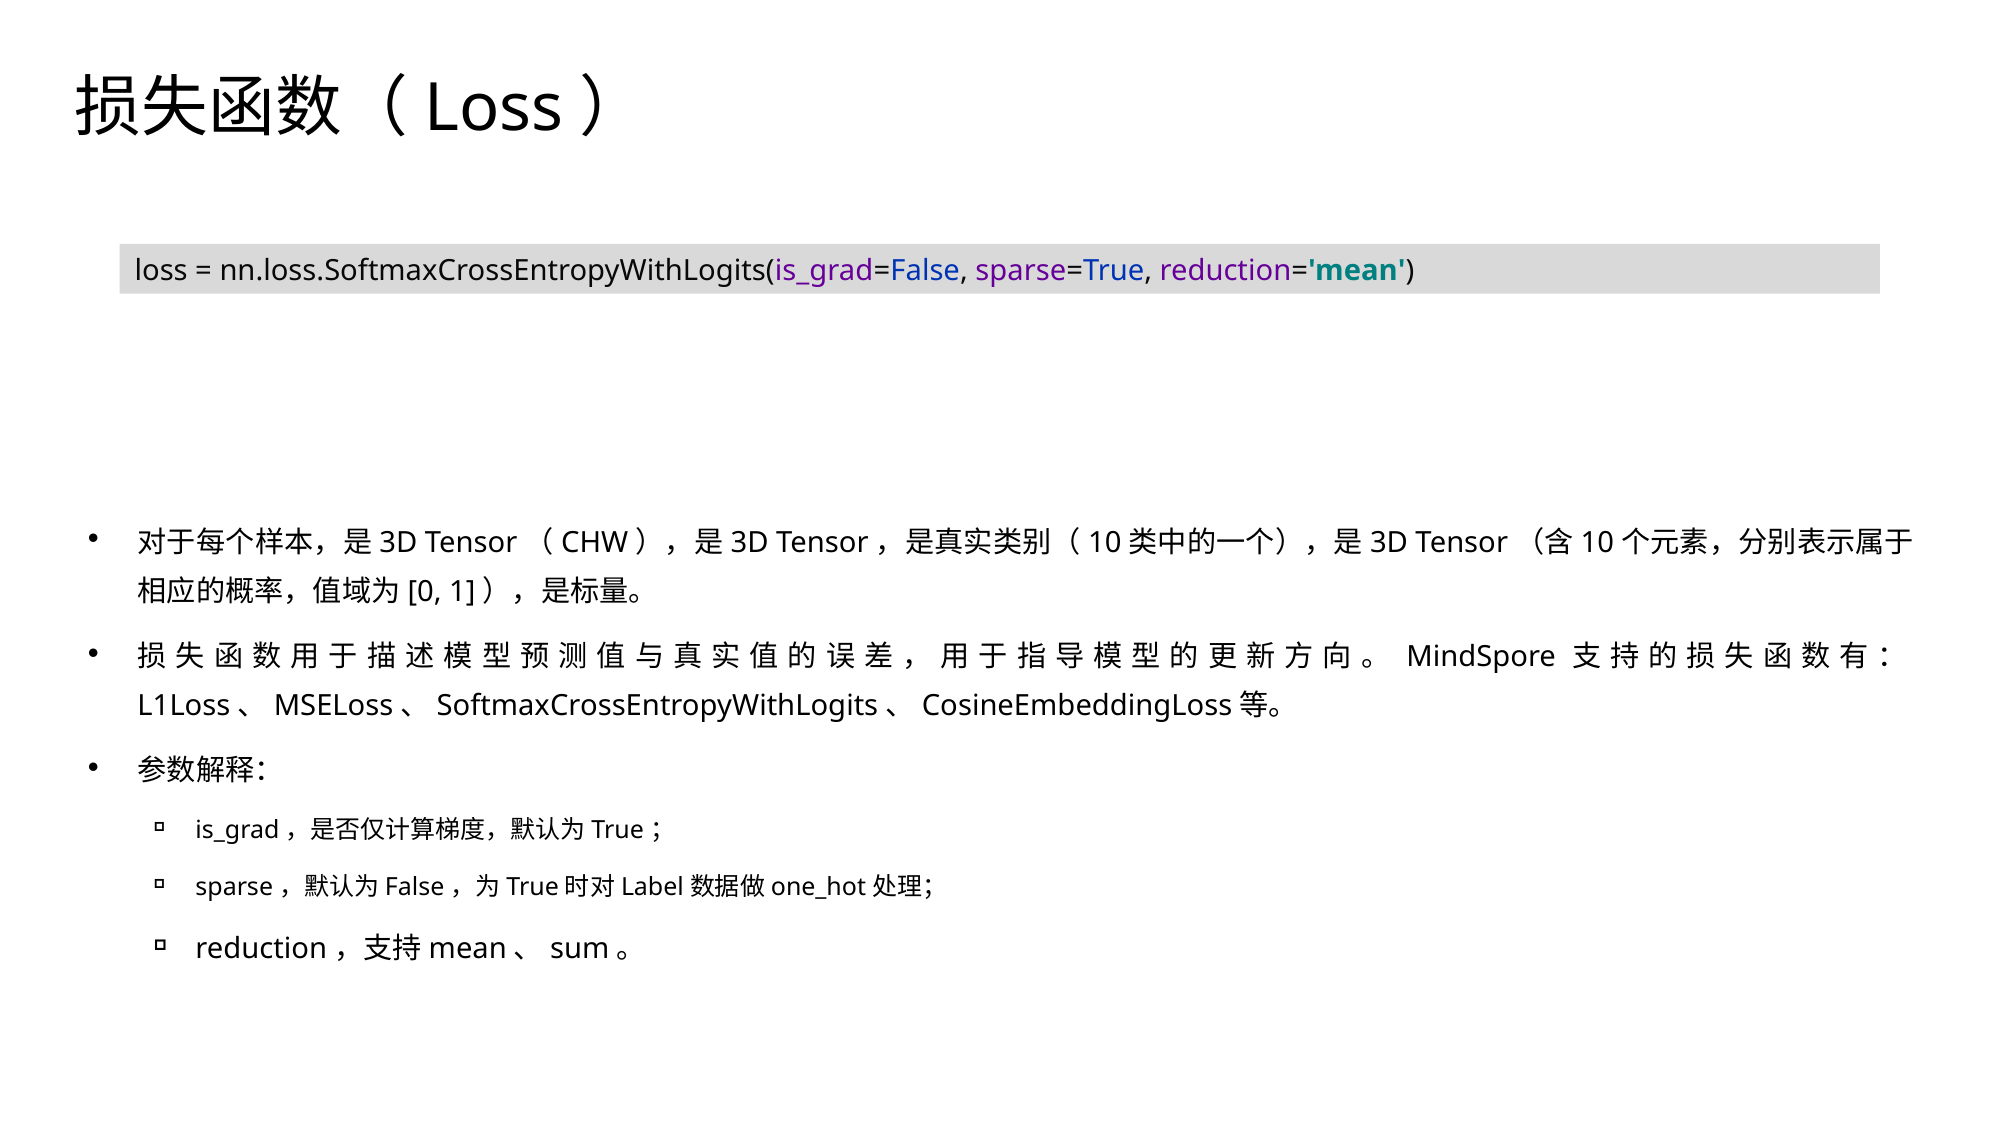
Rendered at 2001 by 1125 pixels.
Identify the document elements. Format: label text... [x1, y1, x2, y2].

title 损失函数（Loss） [74, 73, 1928, 154]
text_box loss = nn.loss.SoftmaxCrossEntropyWithLogits(is_grad=False, sparse=True, reduction='mean') [119, 243, 1880, 294]
